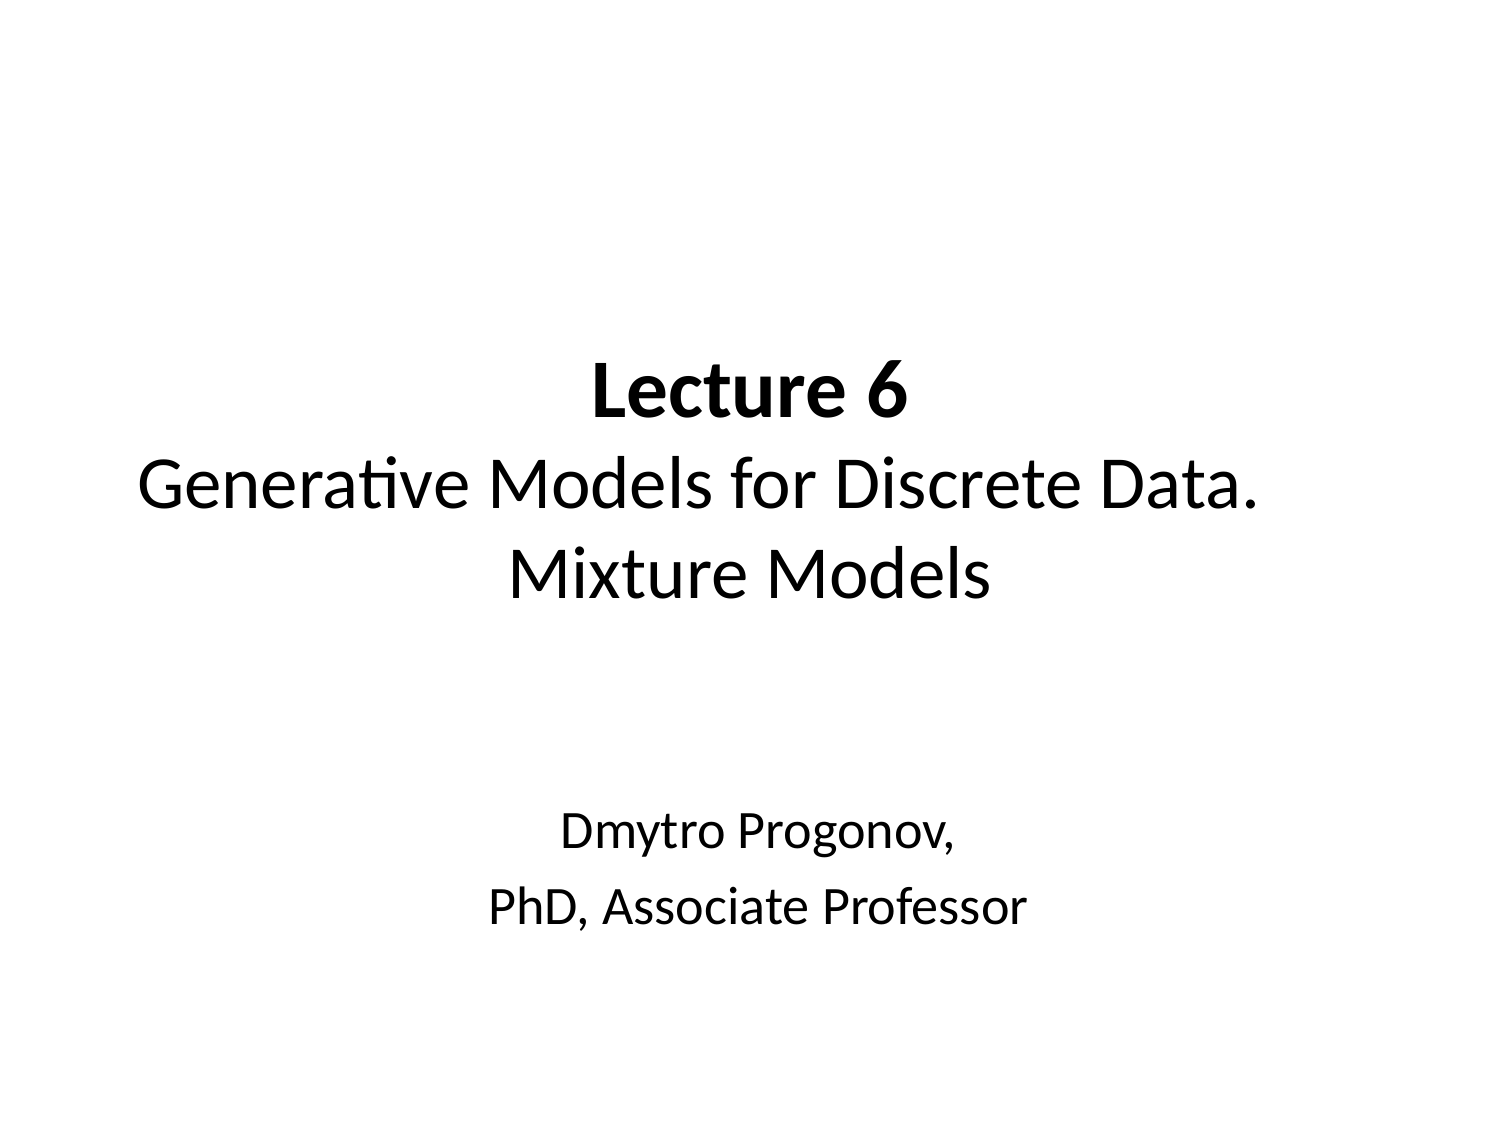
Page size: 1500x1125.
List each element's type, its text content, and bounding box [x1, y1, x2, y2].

subtitle Dmytro Progonov, PhD, Associate Professor [17, 786, 1500, 1047]
title Lecture 6 Generative Models for Discrete Data. Mixture Models [0, 290, 1500, 657]
